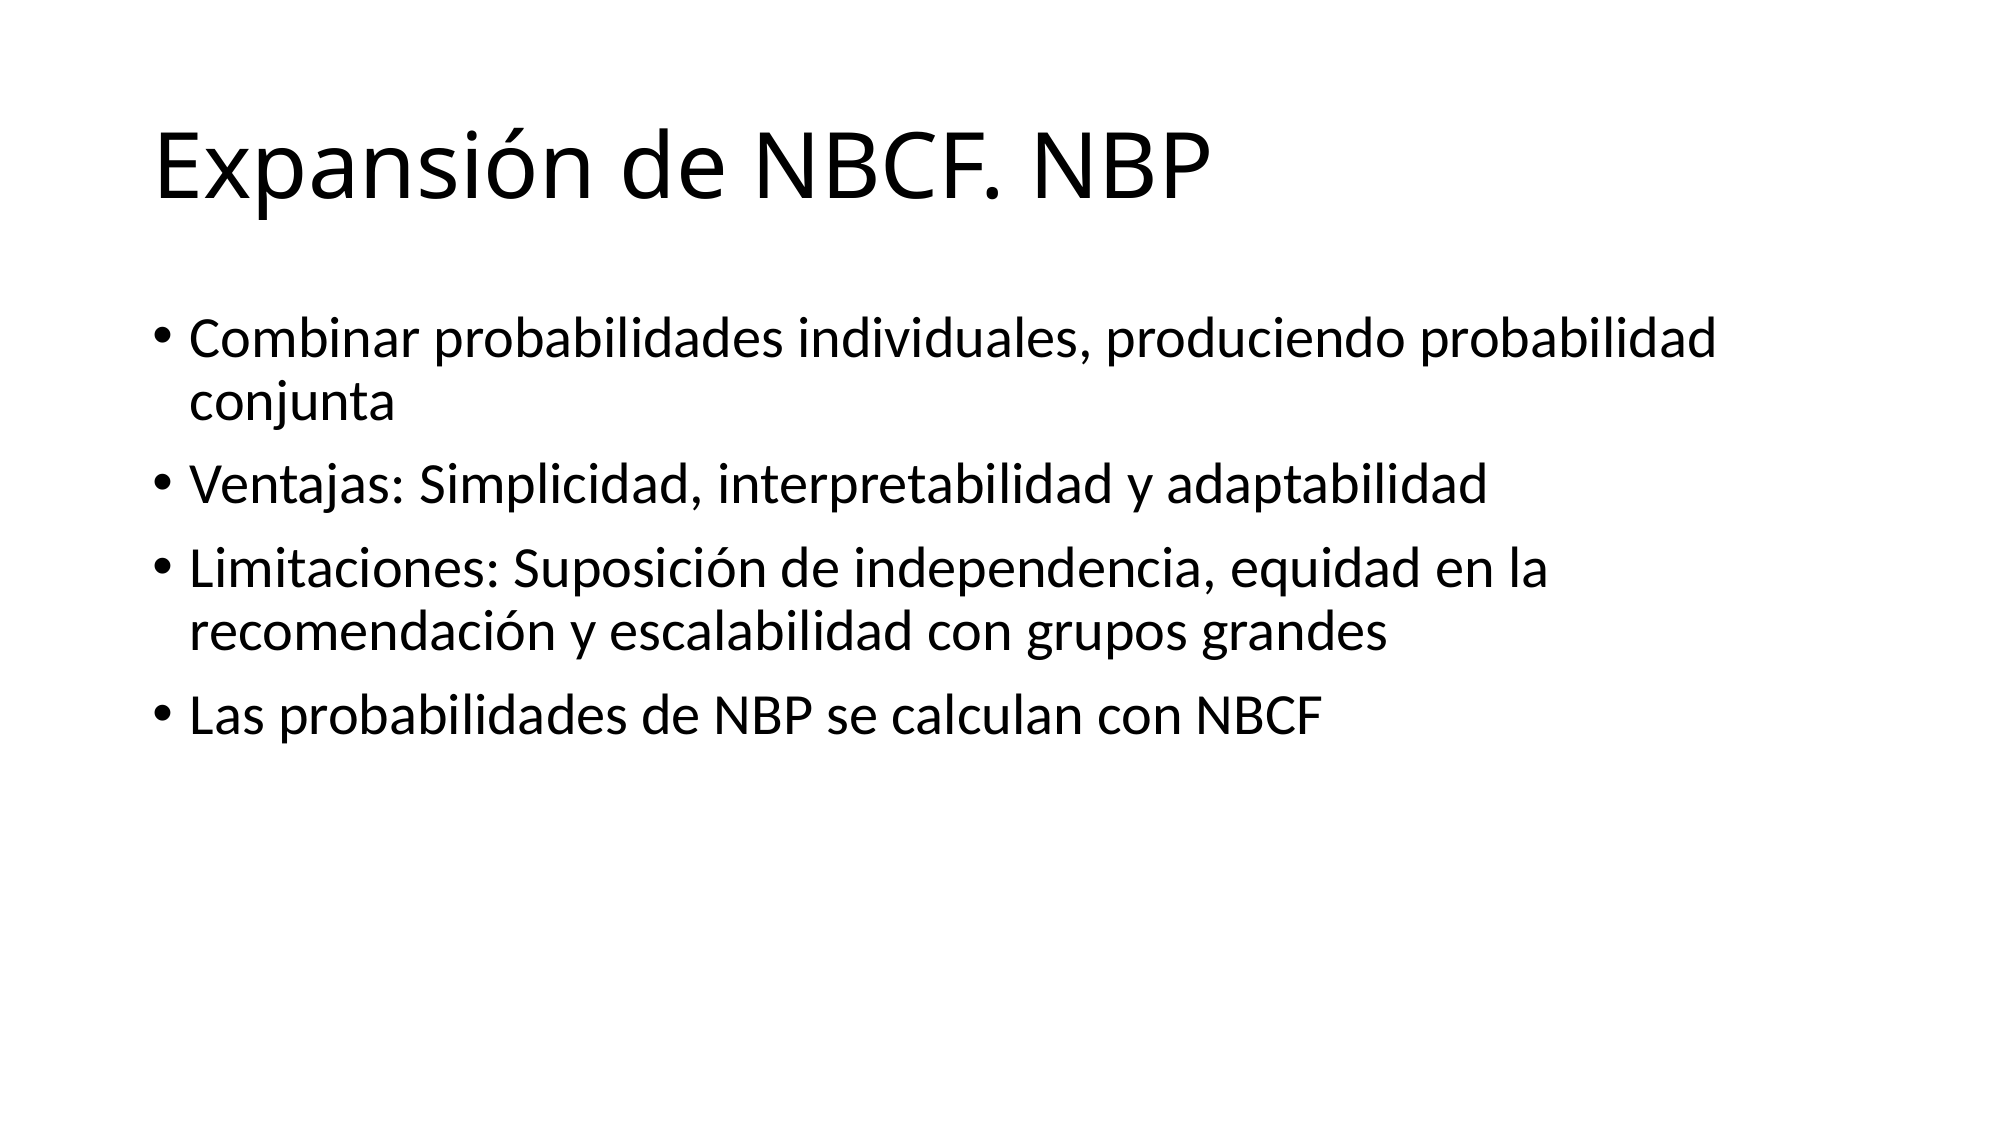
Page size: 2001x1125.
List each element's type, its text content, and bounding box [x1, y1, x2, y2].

title Expansión de NBCF. NBP [137, 59, 1863, 278]
list Combinar probabilidades individuales, produciendo probabilidad conjunta Ventajas: Simplicidad, interpretabilidad y adaptabilidad Limitaciones: Suposición de independencia, equidad en la recomendación y escalabilidad con grupos grandes Las probabilidades de NBP se calculan con NBCF [137, 299, 1863, 1014]
